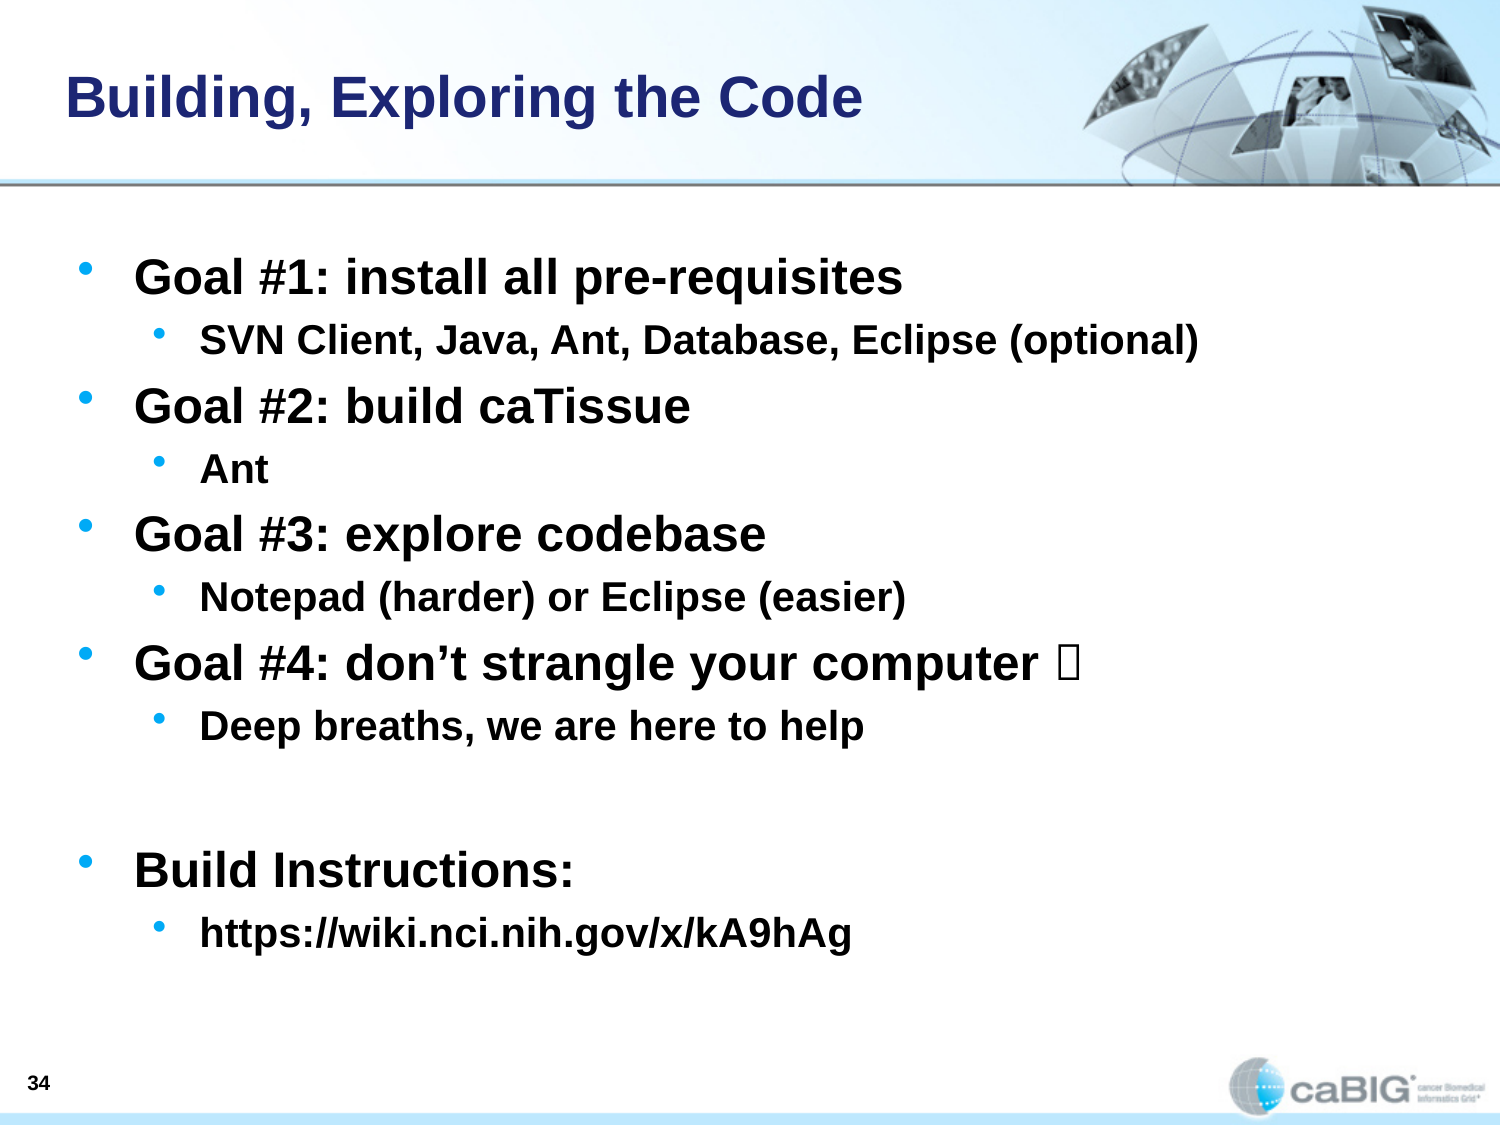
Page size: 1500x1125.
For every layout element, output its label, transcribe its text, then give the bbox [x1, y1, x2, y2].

list Goal #1: install all pre-requisites SVN Client, Java, Ant, Database, Eclipse (optional) Goal #2: build caTissue Ant Goal #3: explore codebase Notepad (harder) or Eclipse (easier) Goal #4: don’t strangle your computer  Deep breaths, we are here to help Build Instructions: https://wiki.nci.nih.gov/x/kA9hAg [62, 237, 1451, 1051]
title Building, Exploring the Code [49, 0, 1176, 188]
picture [0, 0, 1500, 1125]
